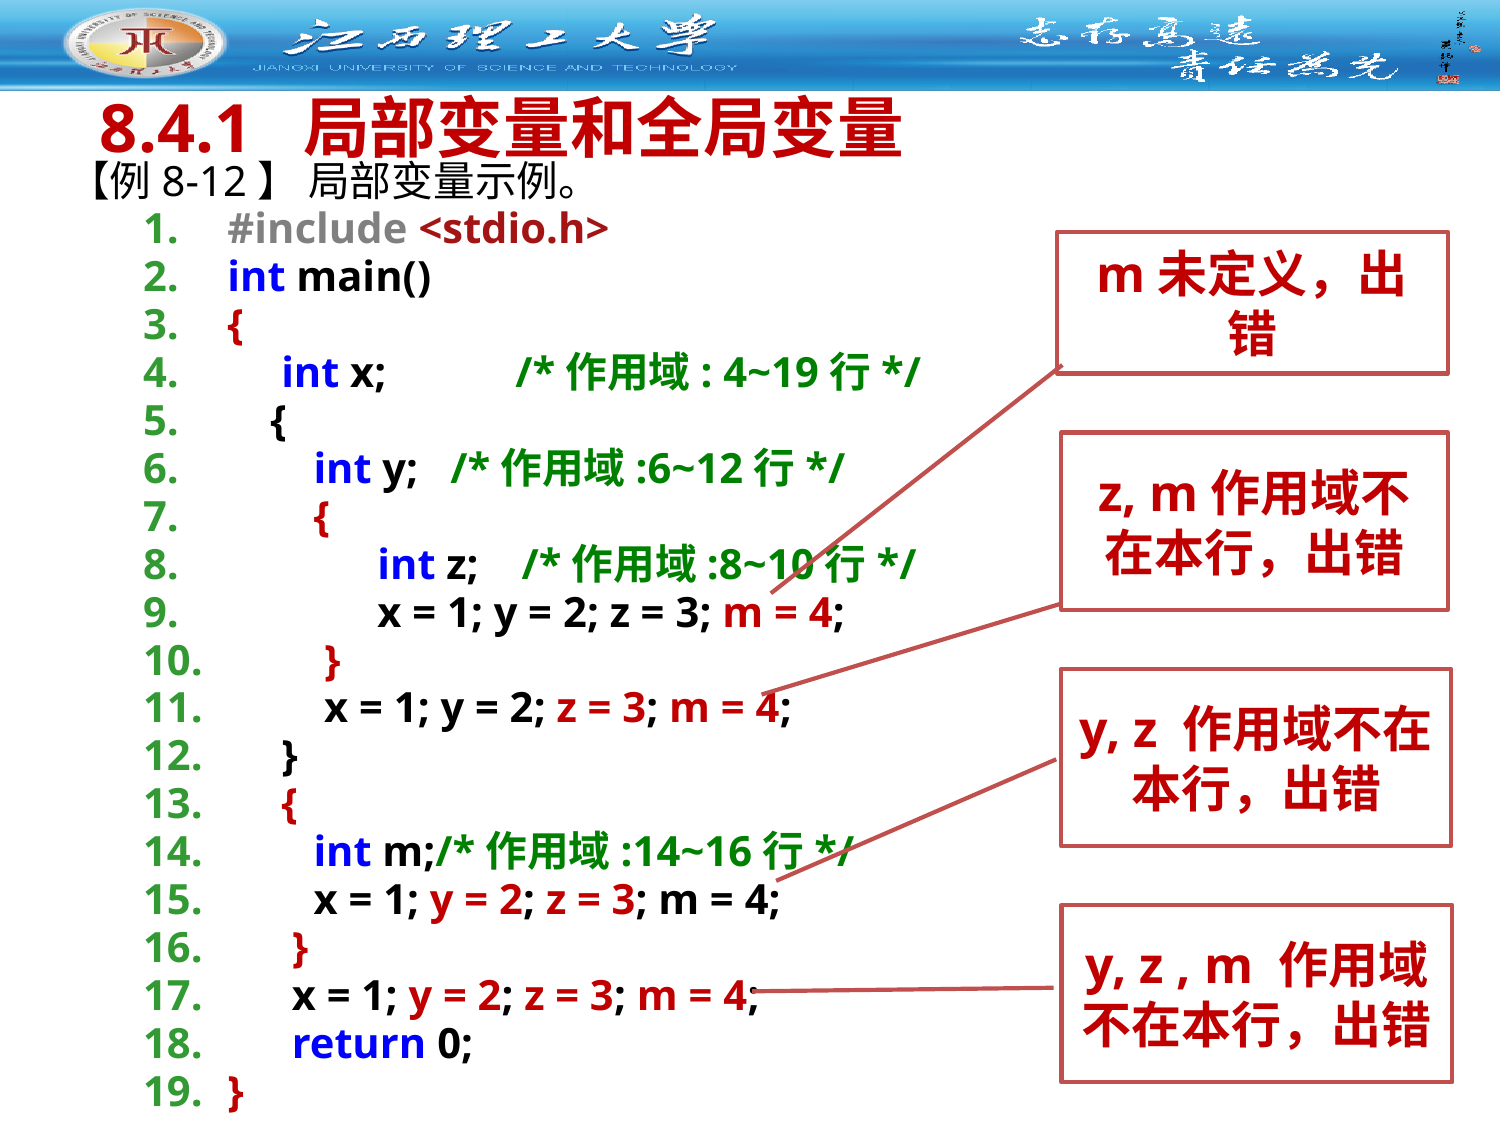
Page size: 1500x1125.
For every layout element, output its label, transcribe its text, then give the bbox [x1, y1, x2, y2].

list 【例8-12】 局部变量示例。 #include <stdio.h> int main() { int x; /*作用域: 4~19行*/ { int y; /*作用域:6~12行*/ { int z; /*作用域:8~10行*/ x = 1; y = 2; z = 3; m = 4; } x = 1; y = 2; z = 3; m = 4; } { int m;/*作用域:14~16行*/ x = 1; y = 2; z = 3; m = 4; } x = 1; y = 2; z = 3; m = 4; return 0; } [53, 149, 1388, 1125]
text_box y, z 作用域不在本行，出错 [1059, 667, 1453, 848]
text_box y, z , m 作用域不在本行，出错 [752, 985, 1054, 994]
text_box m未定义，出错 [769, 230, 1450, 595]
text_box y, z , m 作用域不在本行，出错 [1059, 903, 1454, 1084]
text_box z, m作用域不在本行，出错 [760, 430, 1450, 697]
text_box y, z 作用域不在本行，出错 [775, 757, 1058, 883]
picture [0, 0, 1500, 91]
title 8.4.1 局部变量和全局变量 [85, 78, 1436, 204]
